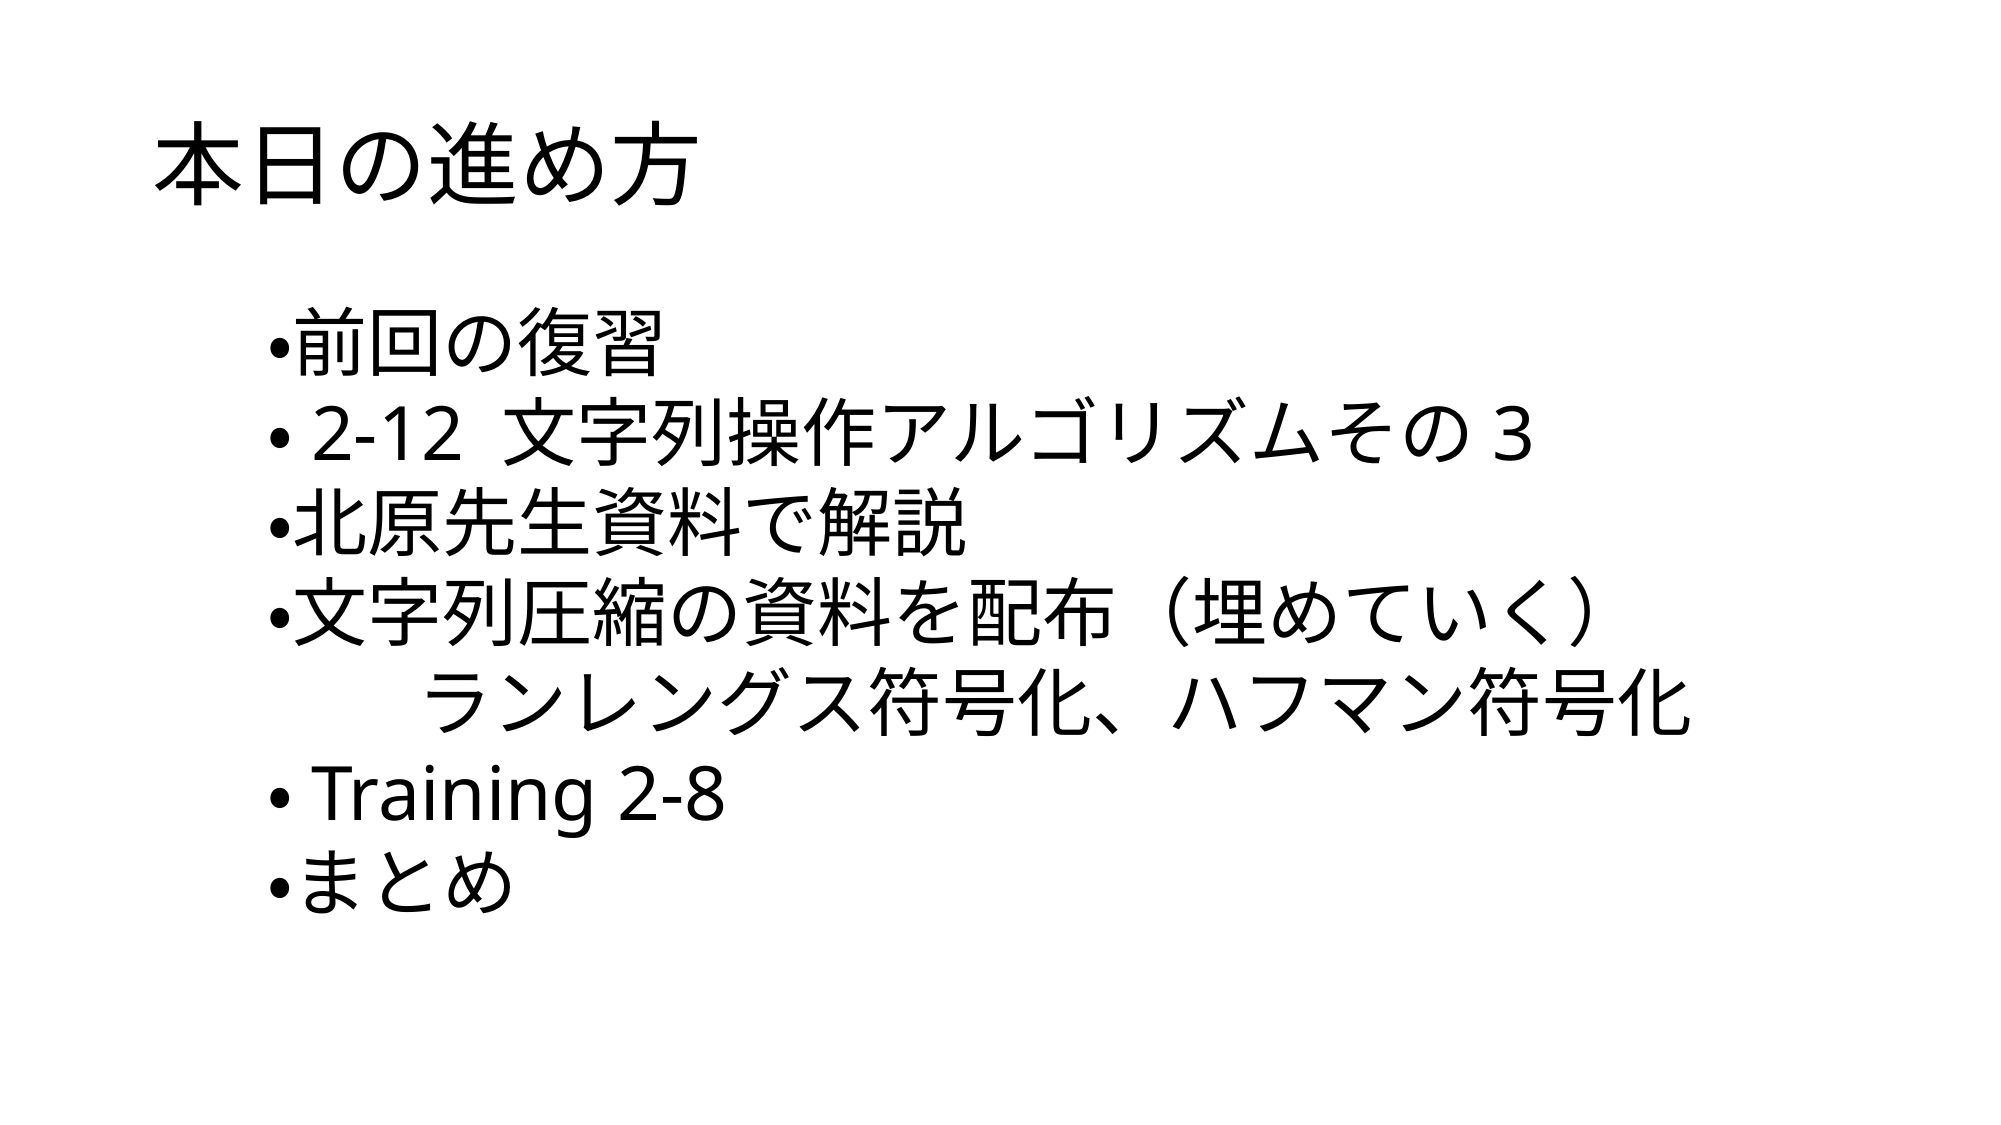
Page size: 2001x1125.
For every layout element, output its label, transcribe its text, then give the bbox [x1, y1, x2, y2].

text_box ・前回の復習 ・2-12 文字列操作アルゴリズムその3 ・北原先生資料で解説 ・文字列圧縮の資料を配布（埋めていく） ランレングス符号化、ハフマン符号化 ・Training 2-8 ・まとめ [252, 288, 1831, 934]
title 本日の進め方 [137, 59, 1863, 278]
